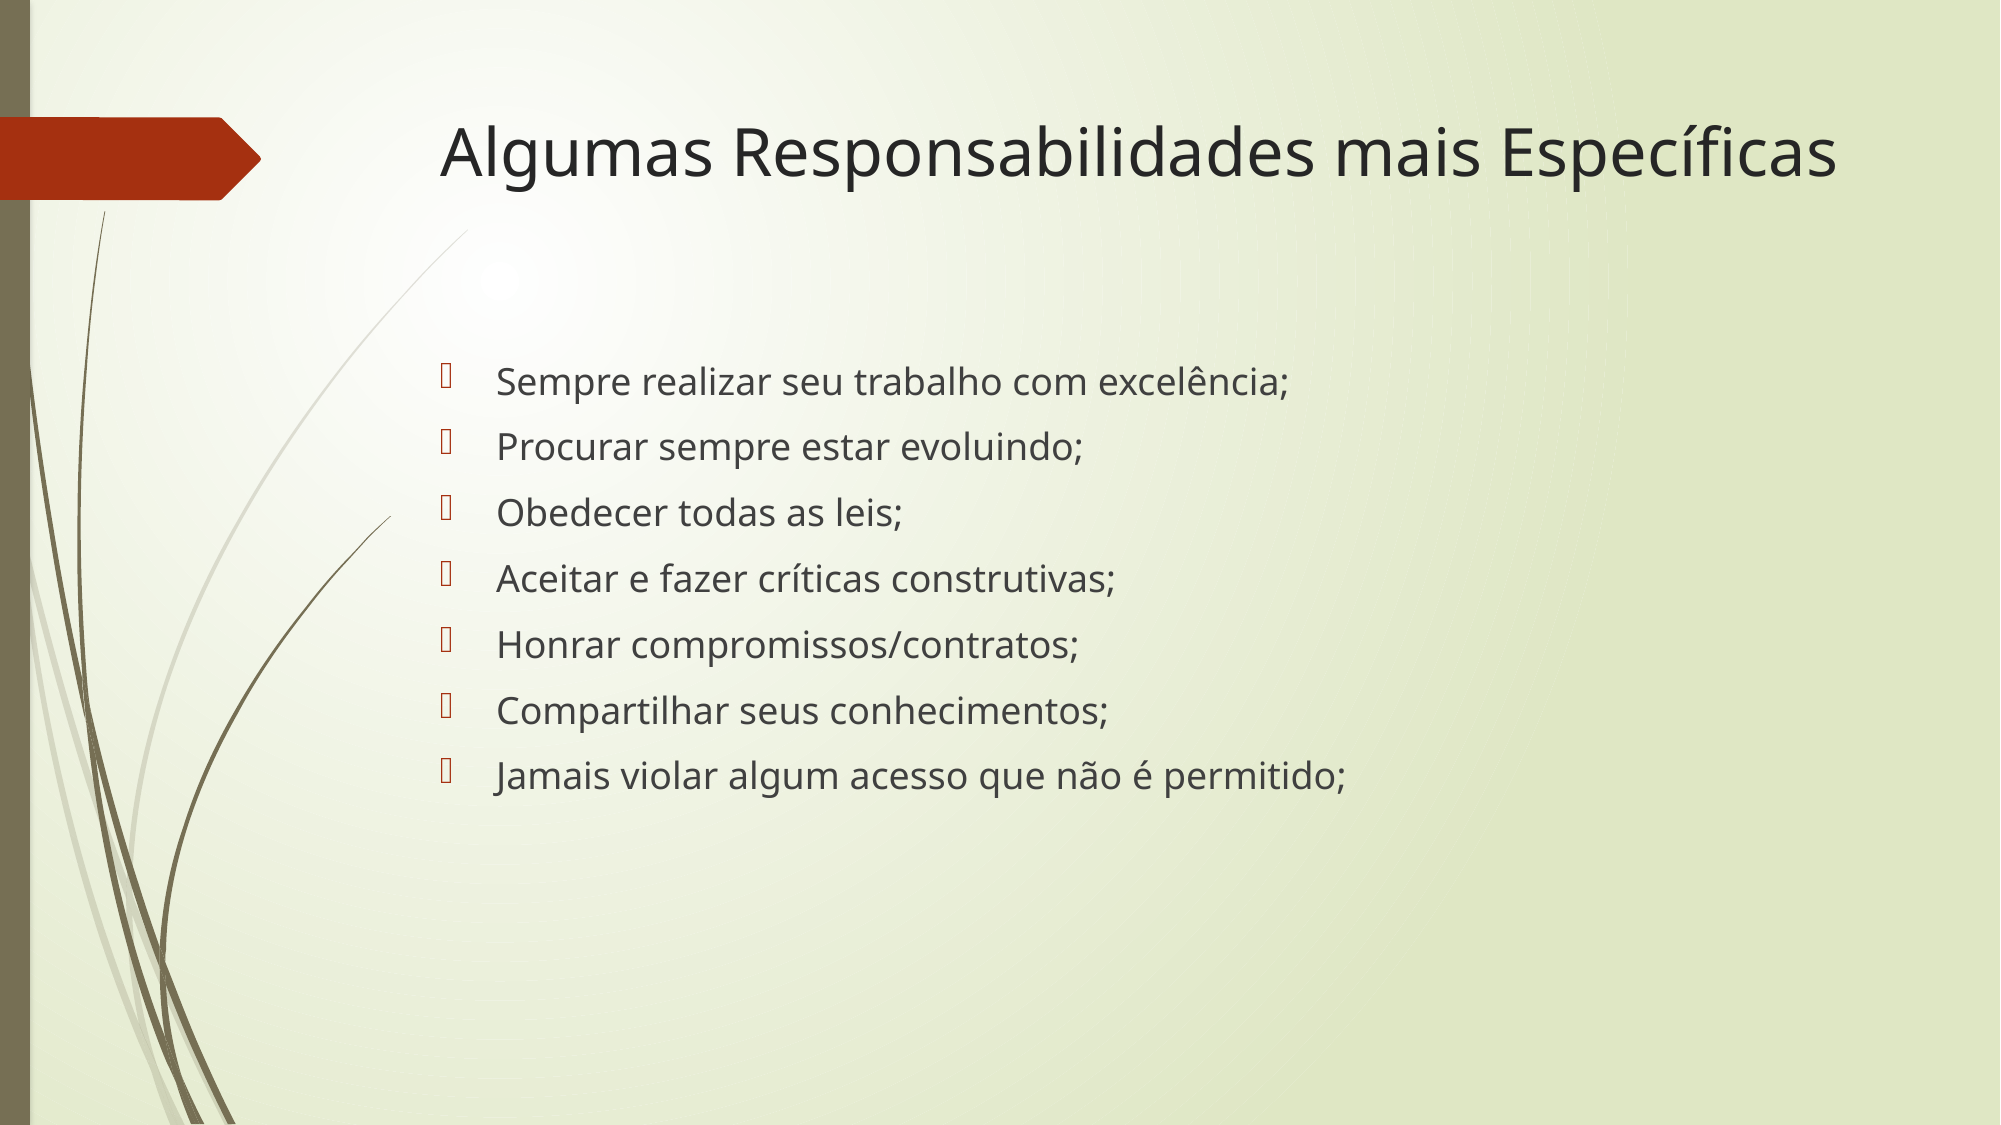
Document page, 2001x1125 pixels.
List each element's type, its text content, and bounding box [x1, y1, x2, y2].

list Sempre realizar seu trabalho com excelência; Procurar sempre estar evoluindo; Obedecer todas as leis; Aceitar e fazer críticas construtivas; Honrar compromissos/contratos; Compartilhar seus conhecimentos; Jamais violar algum acesso que não é permitido; [424, 350, 1888, 970]
title Algumas Responsabilidades mais Específicas [425, 102, 1888, 313]
